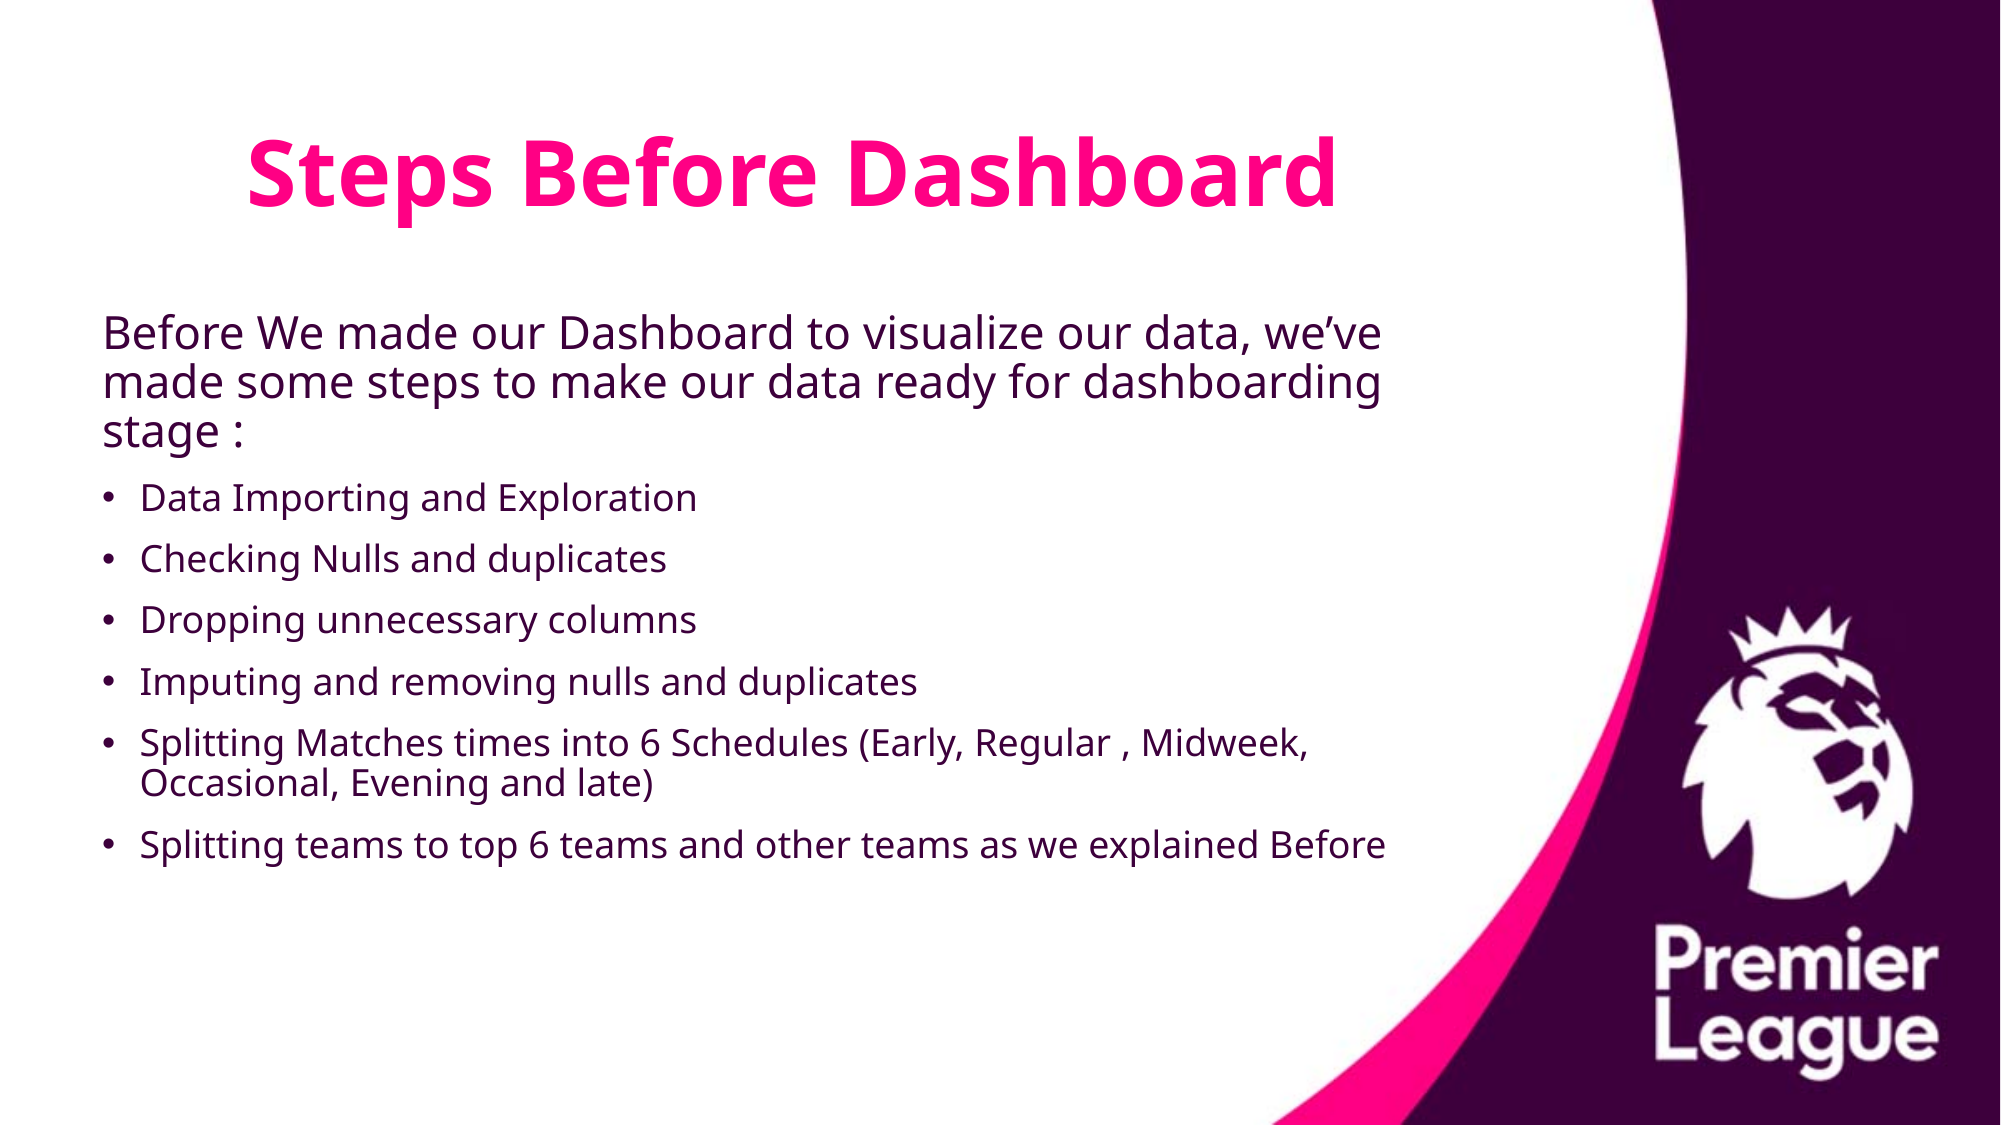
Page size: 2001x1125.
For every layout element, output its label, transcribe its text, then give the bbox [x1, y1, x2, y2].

picture [0, 0, 2001, 1125]
list Before We made our Dashboard to visualize our data, we’ve made some steps to make our data ready for dashboarding stage : Data Importing and Exploration Checking Nulls and duplicates Dropping unnecessary columns Imputing and removing nulls and duplicates Splitting Matches times into 6 Schedules (Early, Regular , Midweek, Occasional, Evening and late) Splitting teams to top 6 teams and other teams as we explained Before [87, 302, 1502, 1022]
title Steps Before Dashboard [87, 68, 1502, 286]
